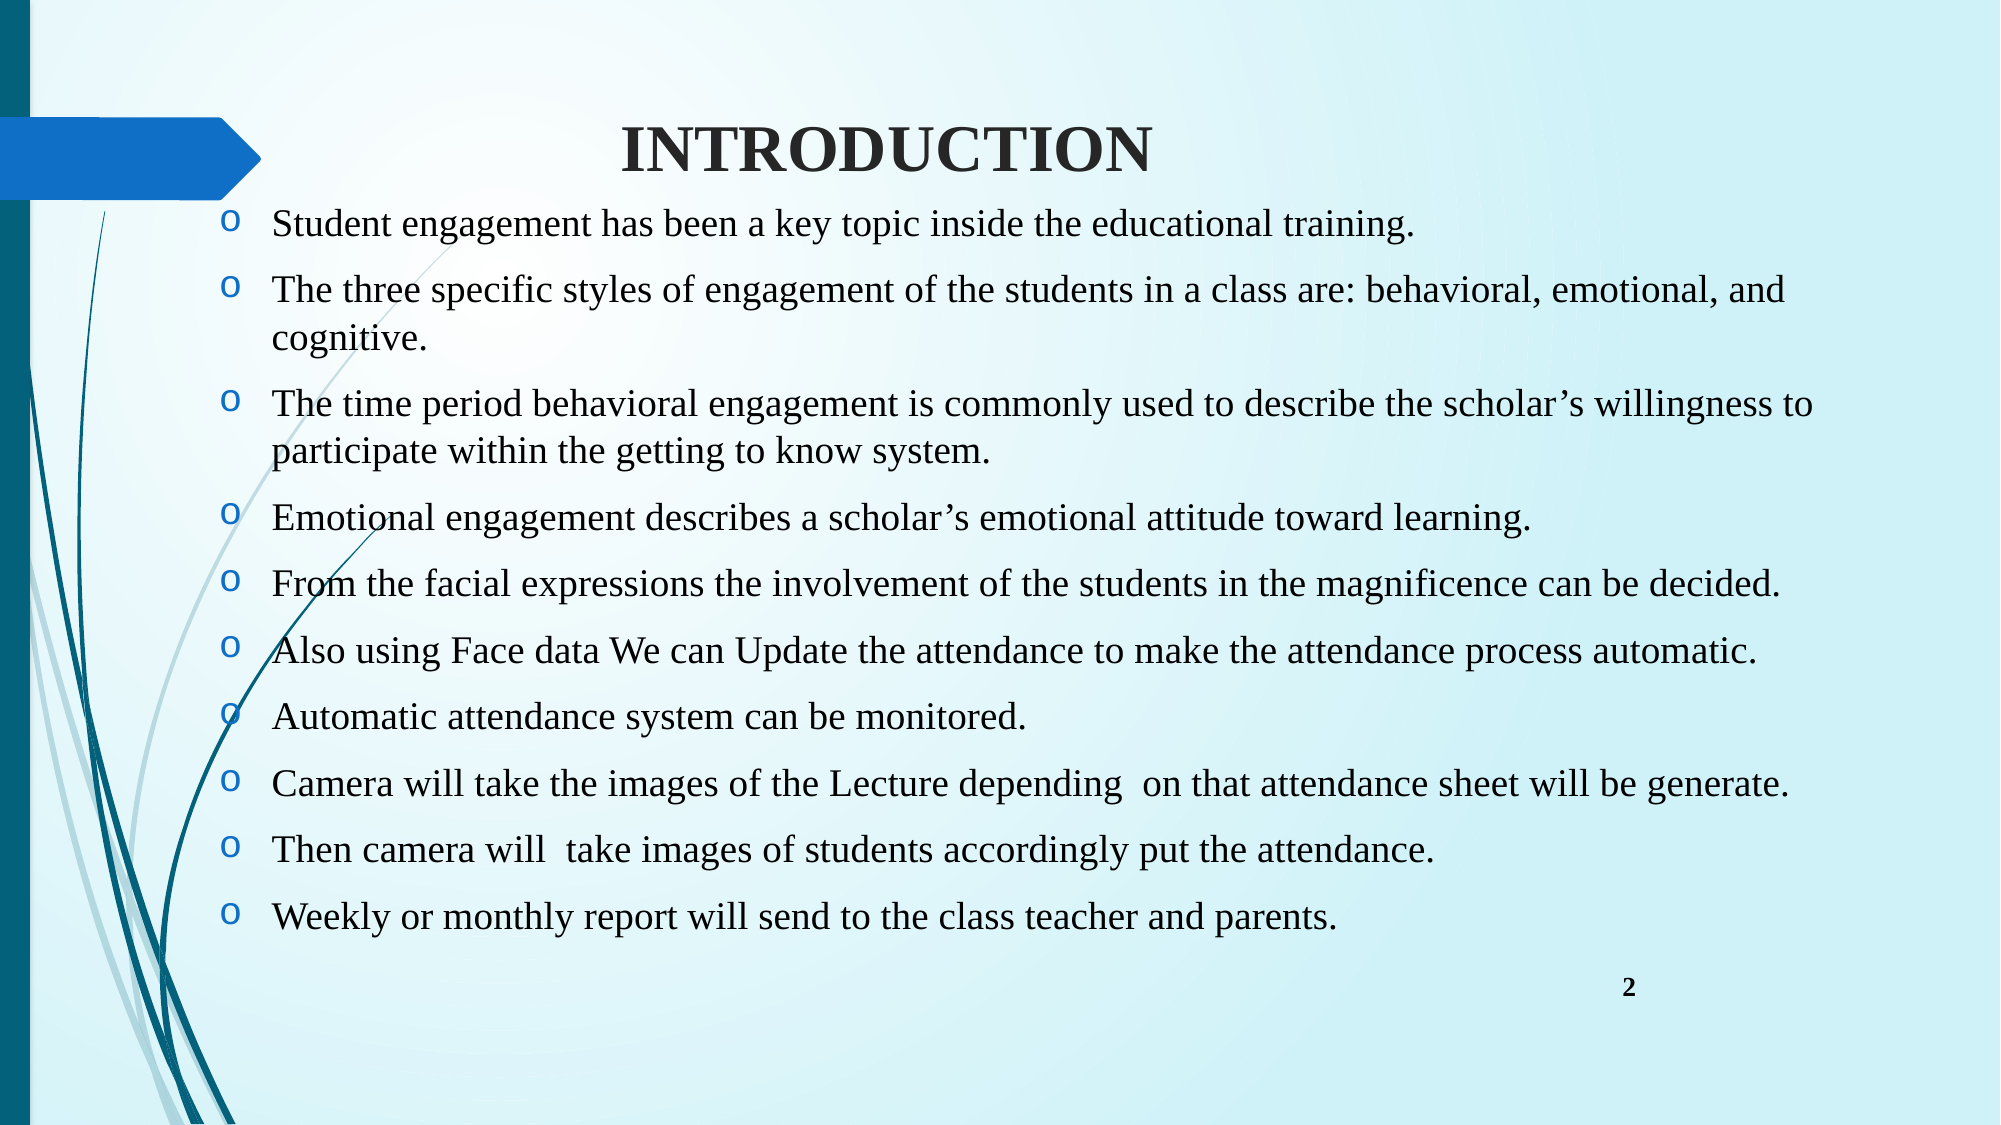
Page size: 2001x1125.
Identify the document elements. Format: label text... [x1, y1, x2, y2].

title INTRODUCTION [320, 0, 1783, 211]
list Student engagement has been a key topic inside the educational training. The three specific styles of engagement of the students in a class are: behavioral, emotional, and cognitive. The time period behavioral engagement is commonly used to describe the scholar’s willingness to participate within the getting to know system. Emotional engagement describes a scholar’s emotional attitude toward learning. From the facial expressions the involvement of the students in the magnificence can be decided. Also using Face data We can Update the attendance to make the attendance process automatic. Automatic attendance system can be monitored. Camera will take the images of the Lecture depending on that attendance sheet will be generate. Then camera will take images of students accordingly put the attendance. Weekly or monthly report will send to the class teacher and parents. 2 [203, 189, 1913, 1013]
